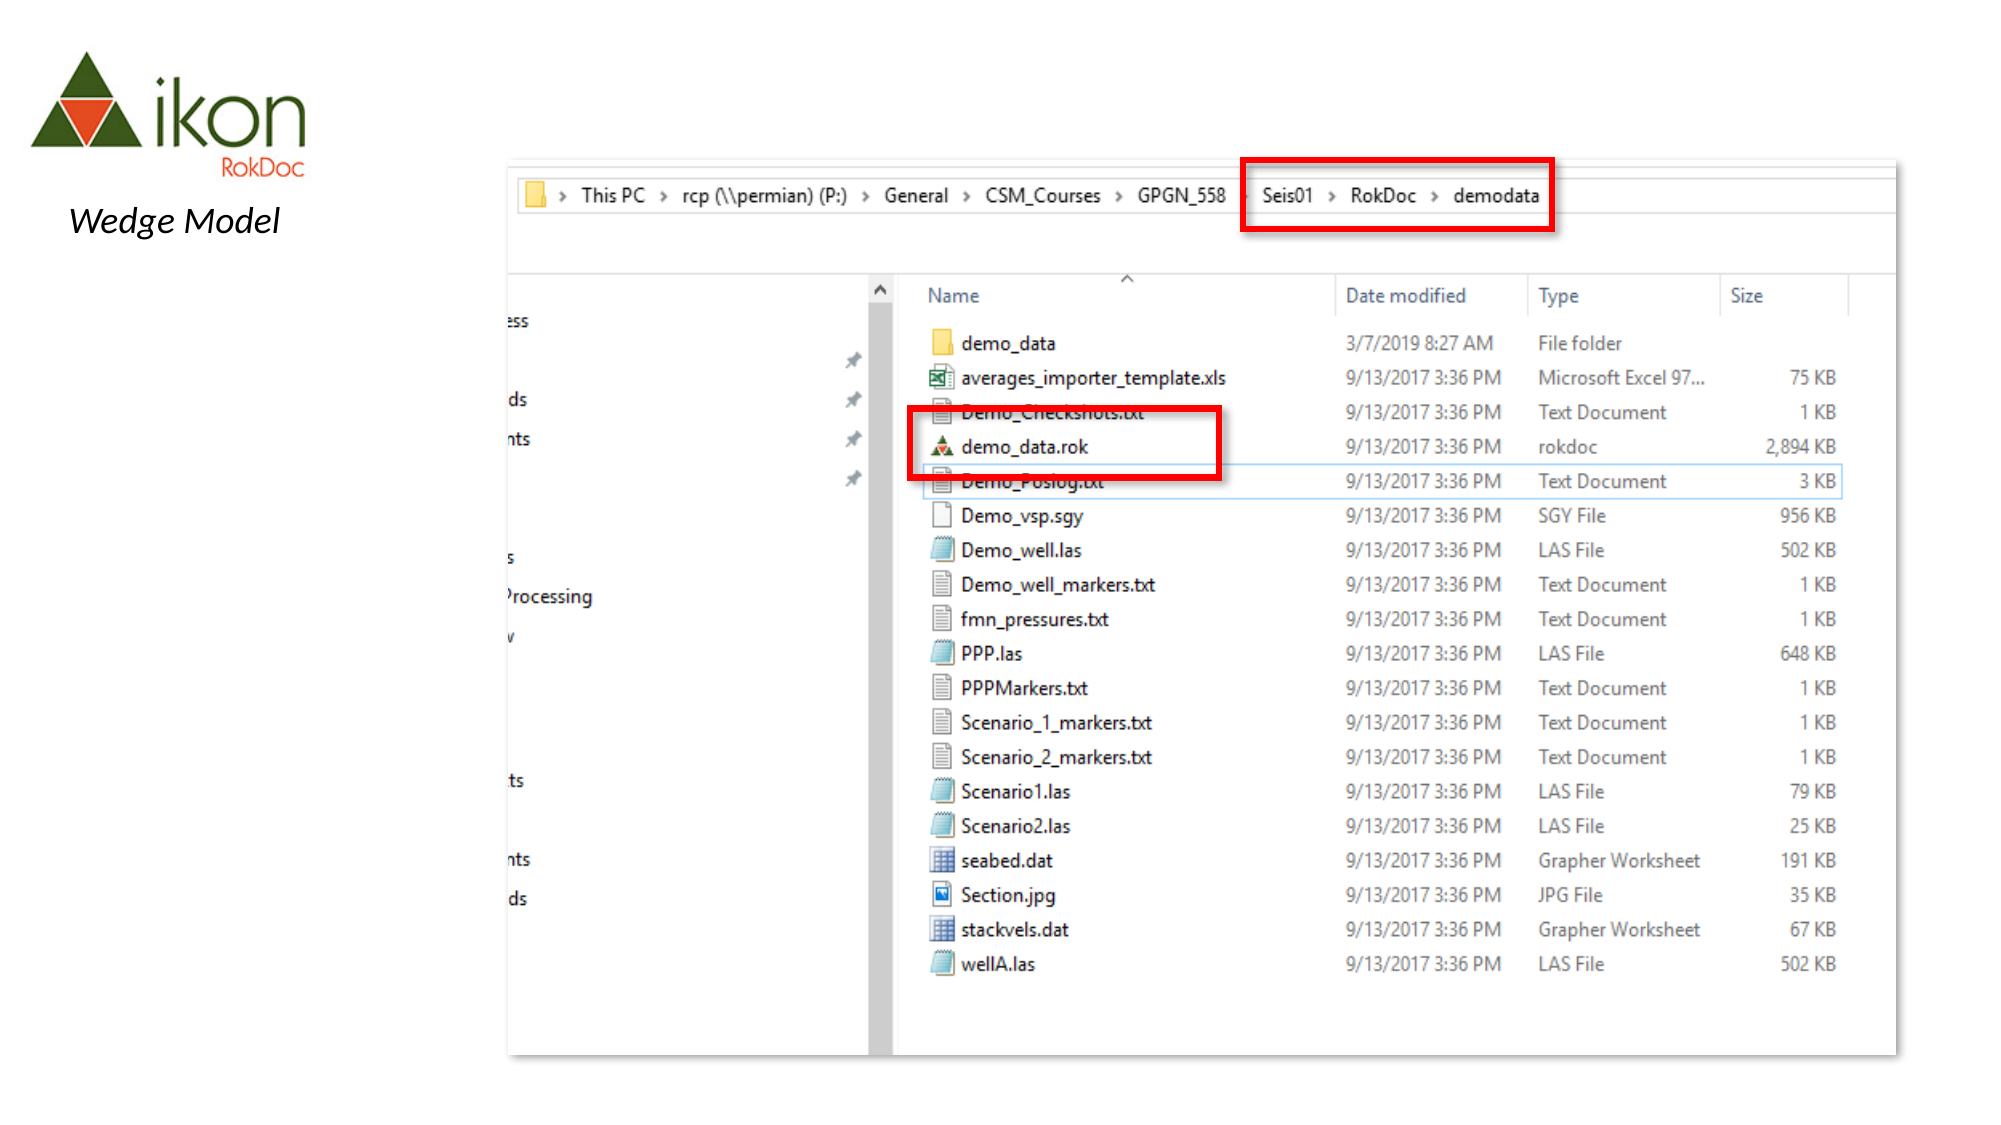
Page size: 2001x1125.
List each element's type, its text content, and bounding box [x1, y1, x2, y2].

text_box Wedge Model [53, 228, 296, 248]
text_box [508, 160, 1896, 1055]
picture [0, 0, 336, 228]
